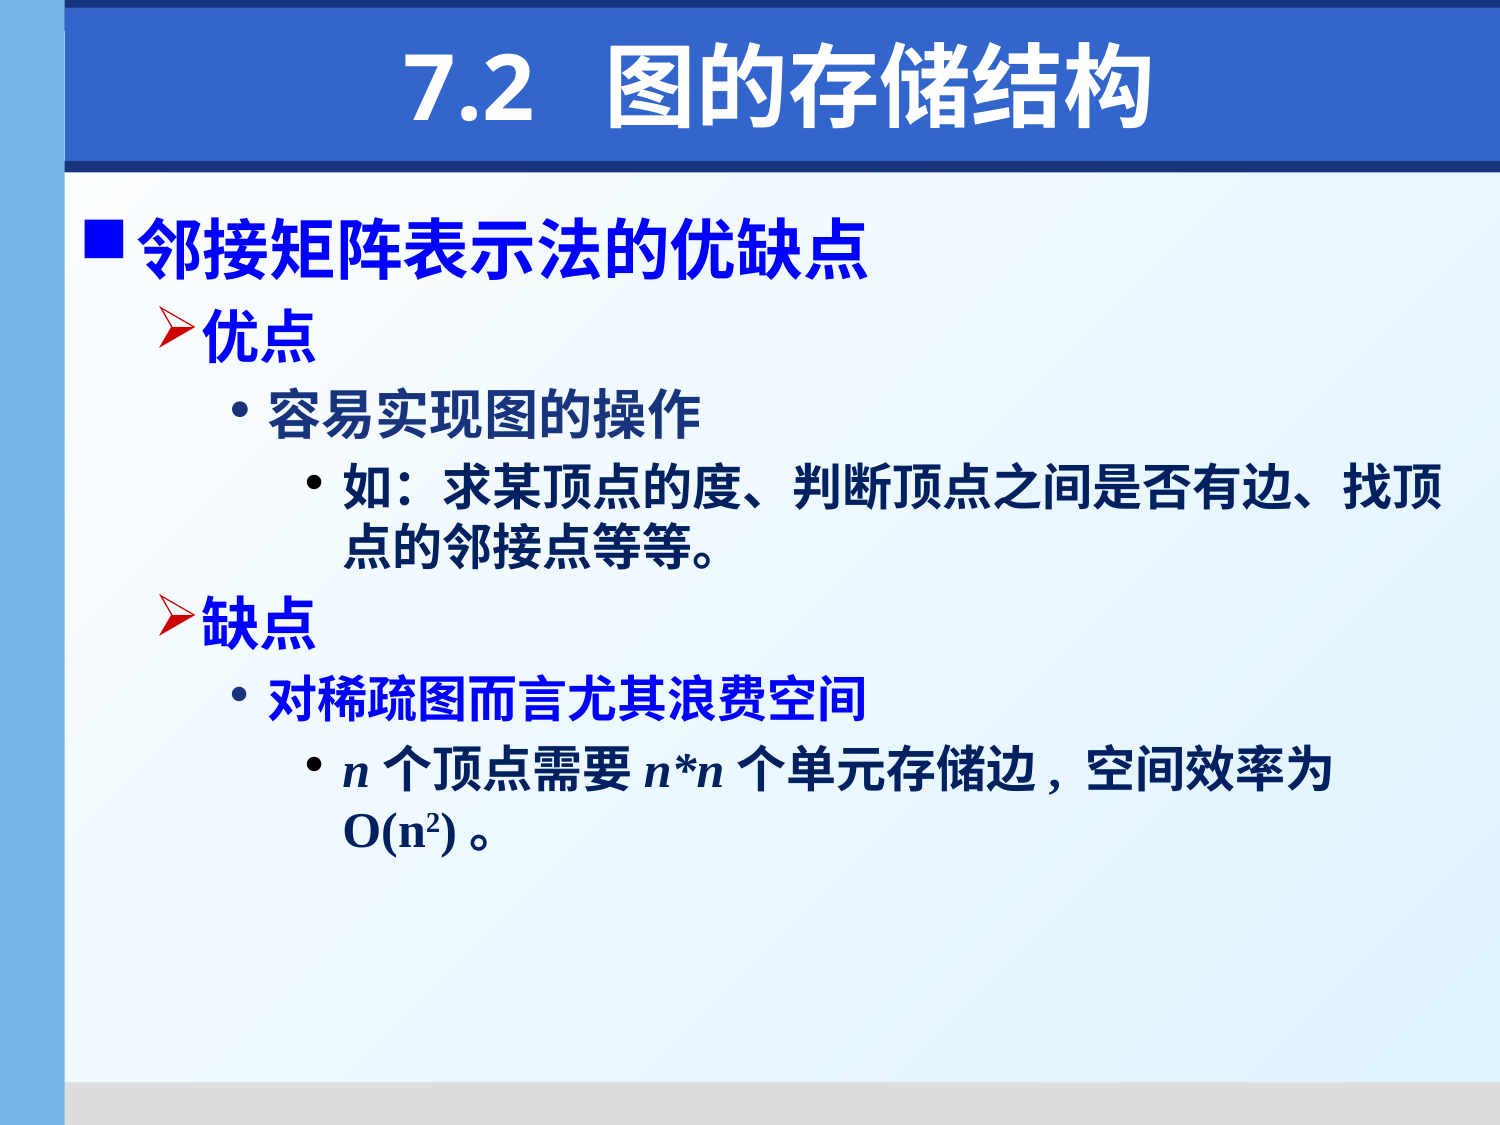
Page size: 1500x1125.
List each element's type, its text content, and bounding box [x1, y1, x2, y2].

list 邻接矩阵表示法的优缺点 优点 容易实现图的操作 如：求某顶点的度、判断顶点之间是否有边、找顶点的邻接点等等。 缺点 对稀疏图而言尤其浪费空间 n个顶点需要n*n个单元存储边, 空间效率为O(n2)。 [64, 184, 1471, 1071]
title 7.2 图的存储结构 [88, 19, 1471, 149]
